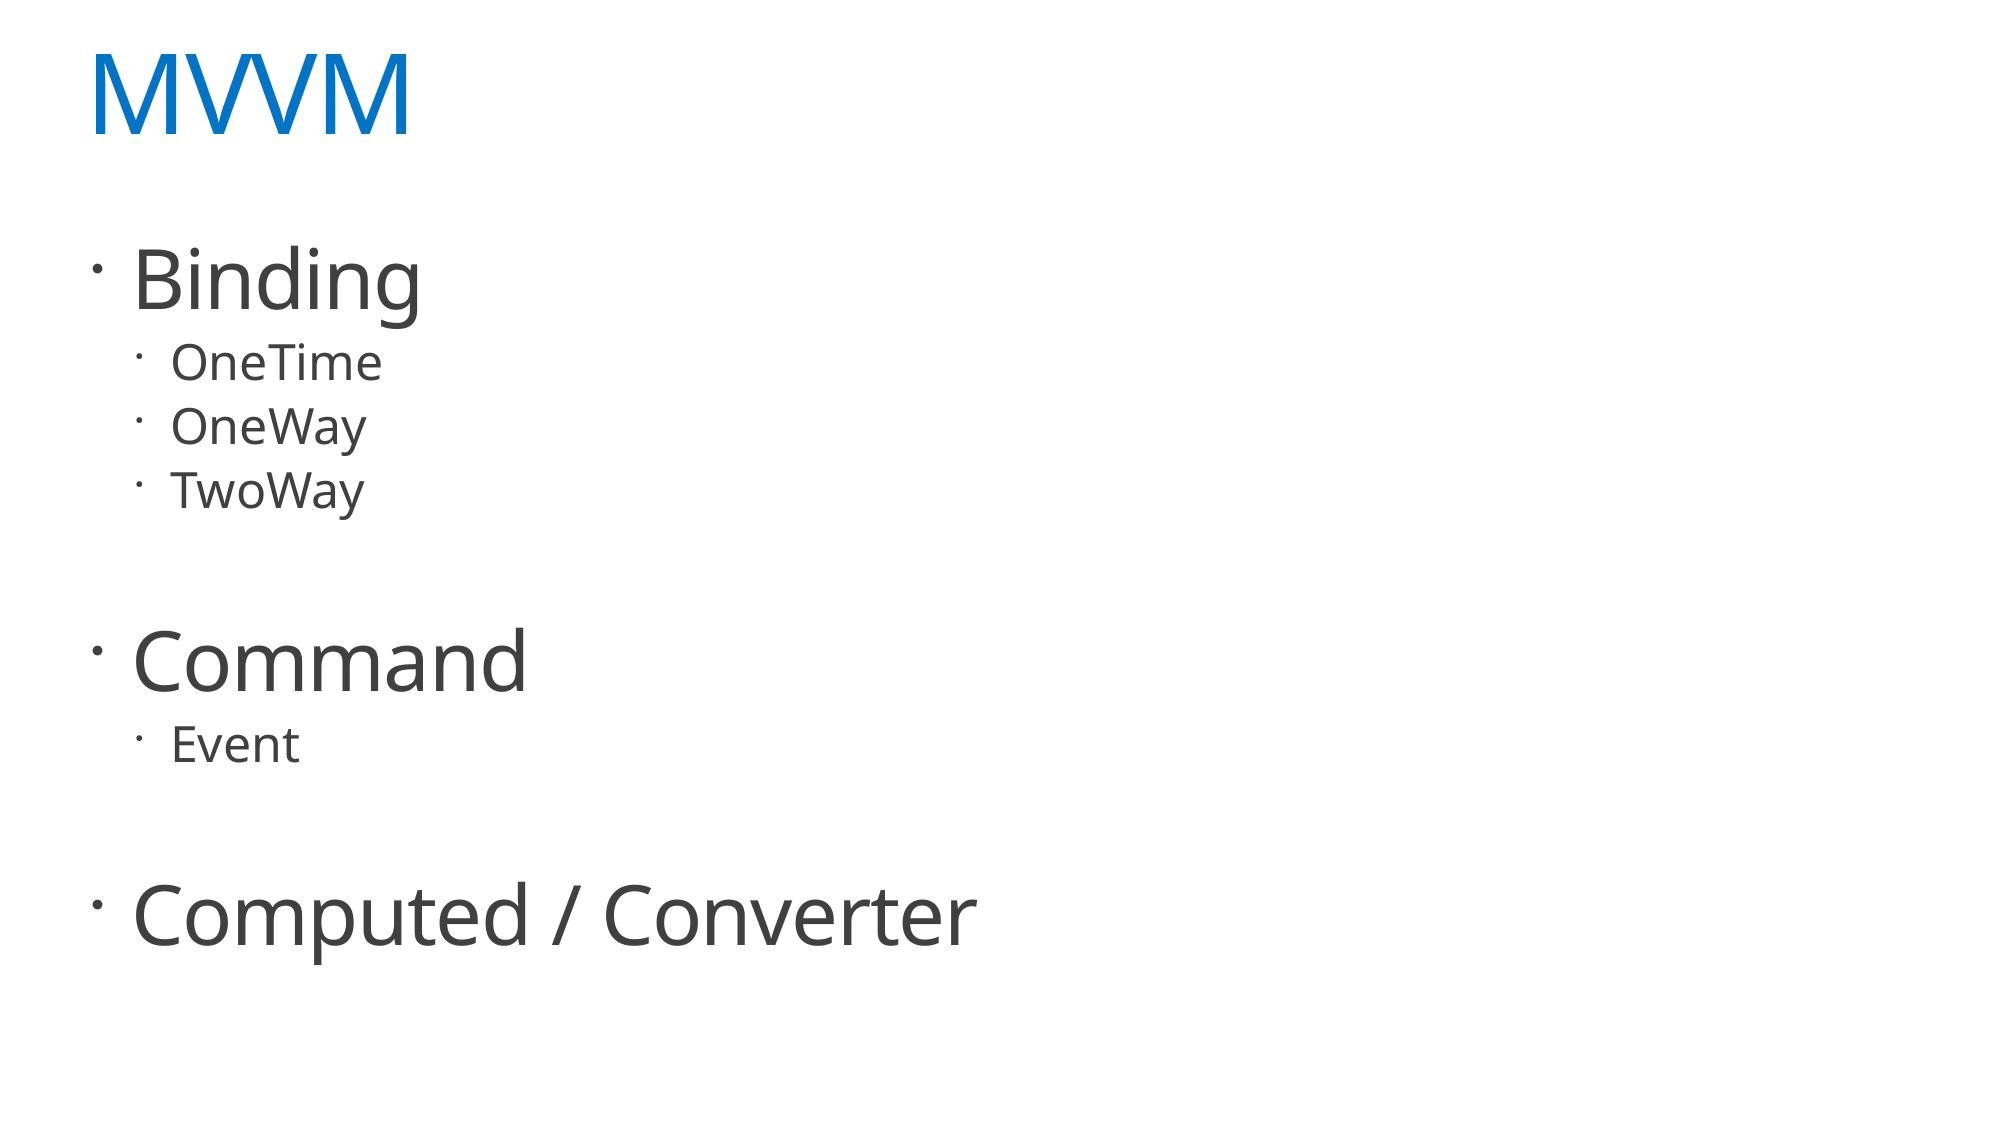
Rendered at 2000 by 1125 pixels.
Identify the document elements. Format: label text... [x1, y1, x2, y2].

list Binding OneTime OneWay TwoWay Command Event Computed / Converter [85, 237, 1914, 1088]
title MVVM [85, 37, 1914, 161]
